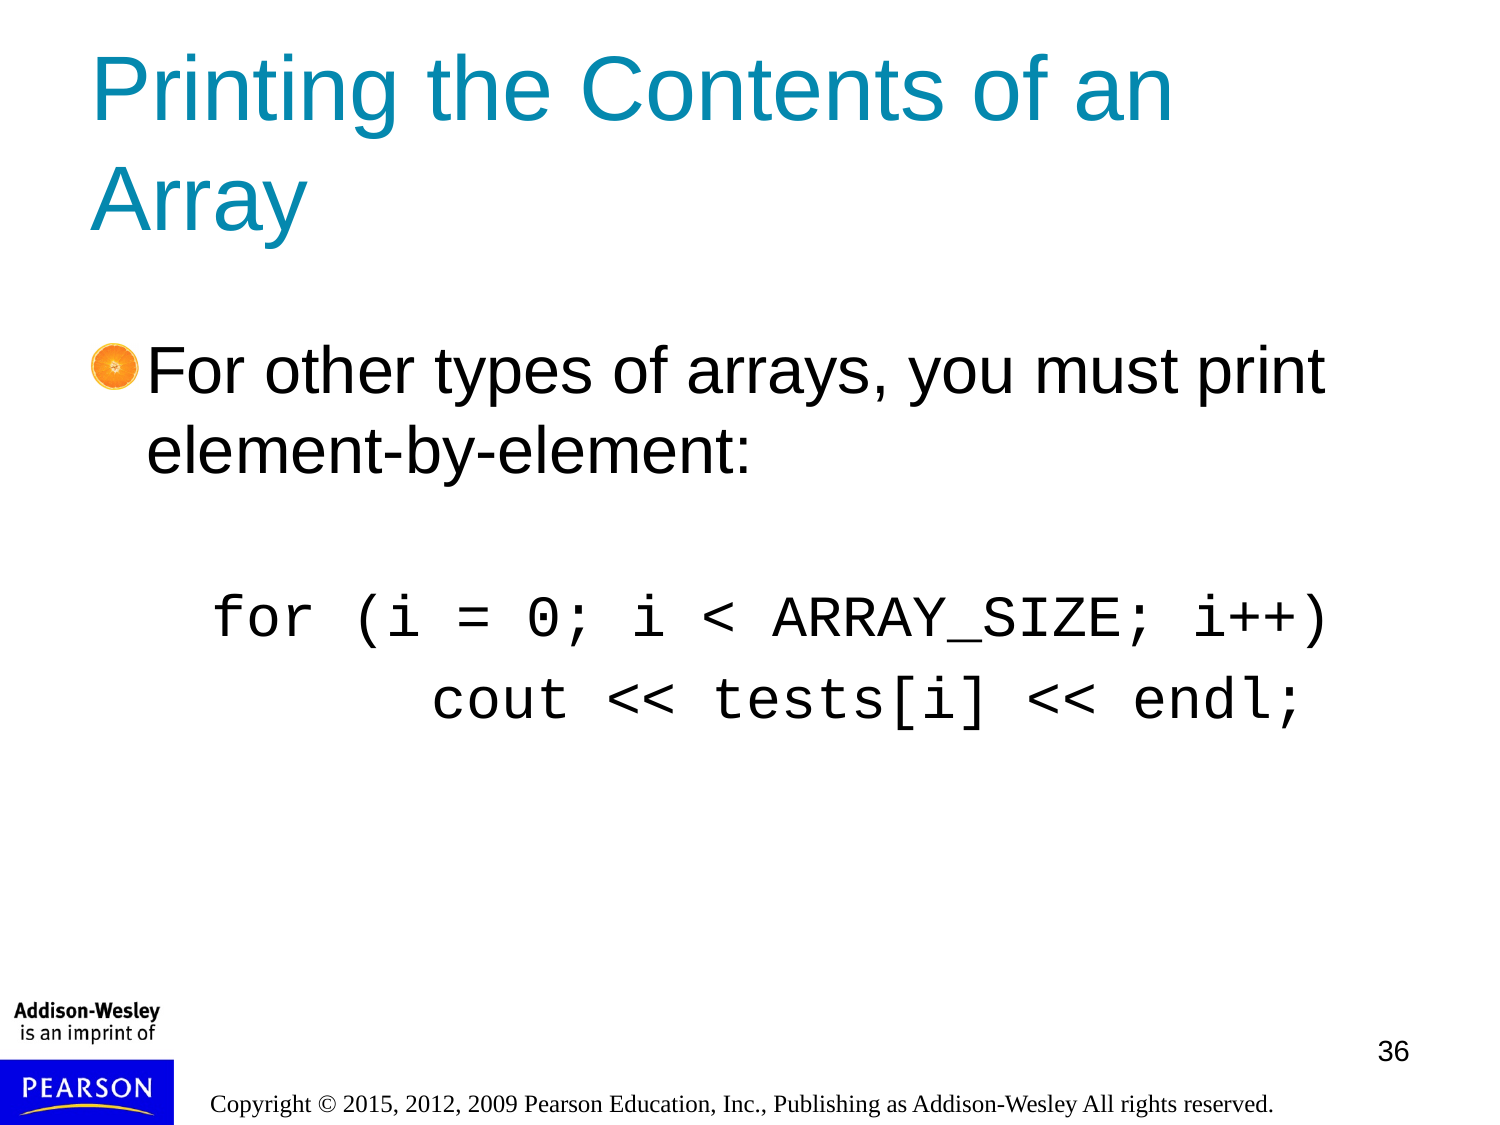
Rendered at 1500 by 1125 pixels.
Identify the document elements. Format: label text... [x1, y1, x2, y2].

slide_number 36 [1074, 1024, 1426, 1103]
title Printing the Contents of an Array [75, 45, 1425, 233]
picture [90, 343, 139, 390]
picture [0, 994, 174, 1125]
list For other types of arrays, you must print element-by-element: for (i = 0; i < ARRAY_SIZE; i++) cout << tests[i] << endl; [75, 319, 1388, 934]
